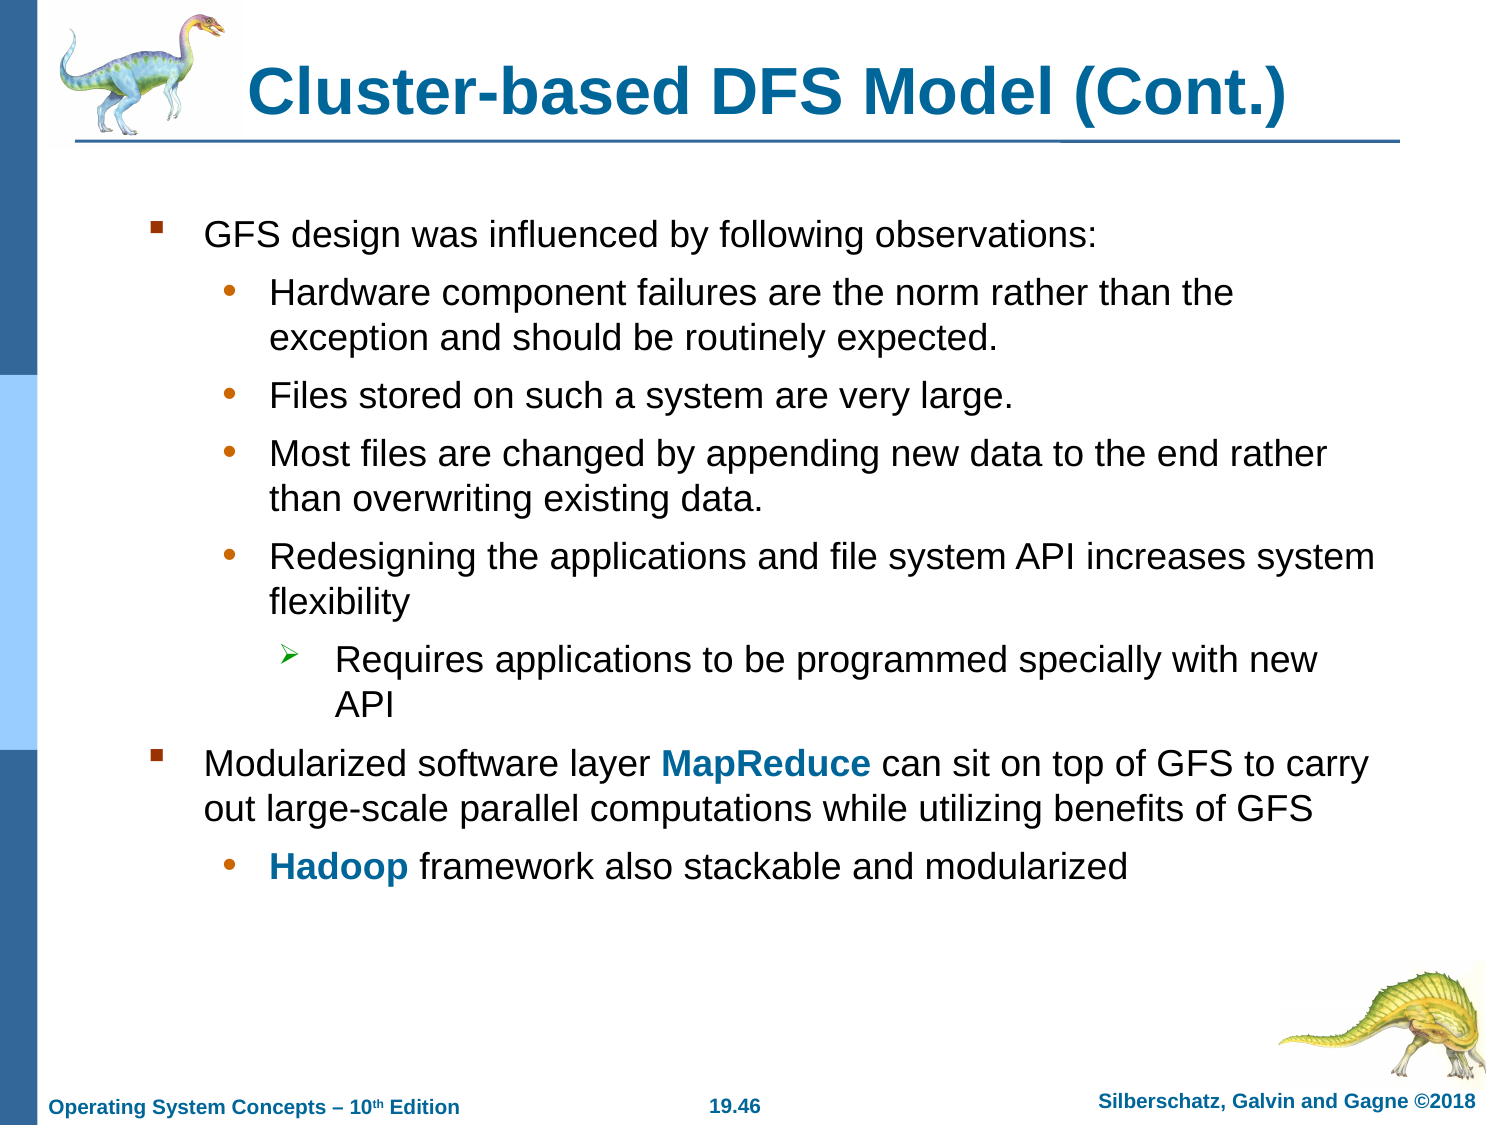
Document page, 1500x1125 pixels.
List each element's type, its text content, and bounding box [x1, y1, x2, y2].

picture [1275, 959, 1486, 1090]
list GFS design was influenced by following observations: Hardware component failures are the norm rather than the exception and should be routinely expected. Files stored on such a system are very large. Most files are changed by appending new data to the end rather than overwriting existing data. Redesigning the applications and file system API increases system flexibility Requires applications to be programmed specially with new API Modularized software layer MapReduce can sit on top of GFS to carry out large-scale parallel computations while utilizing benefits of GFS Hadoop framework also stackable and modularized [132, 202, 1400, 946]
picture [46, 0, 243, 149]
title Cluster-based DFS Model (Cont.) [136, 41, 1400, 136]
